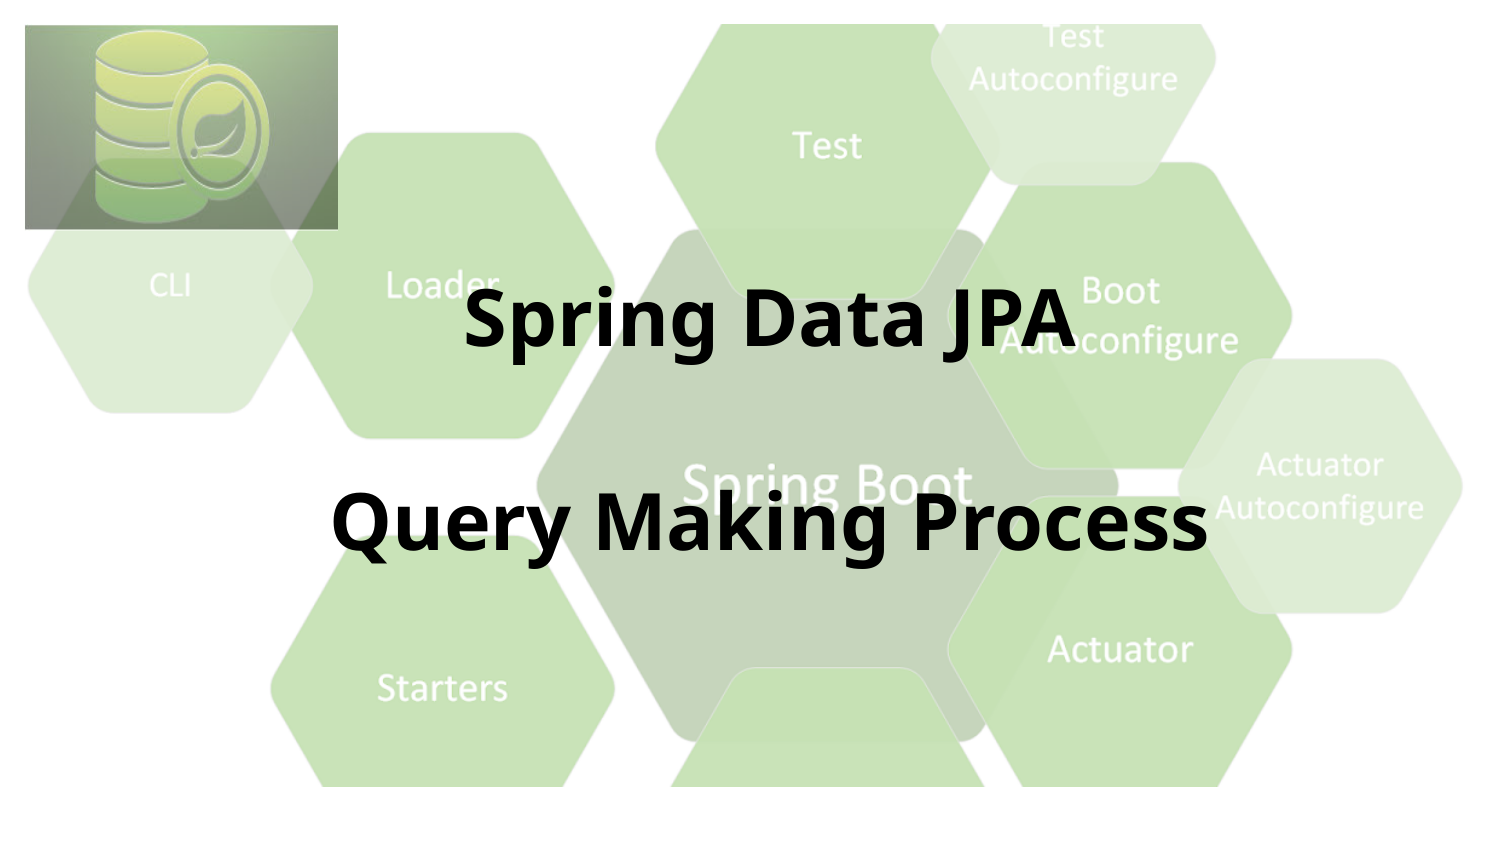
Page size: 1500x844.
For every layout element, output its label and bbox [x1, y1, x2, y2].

picture [24, 24, 1476, 787]
